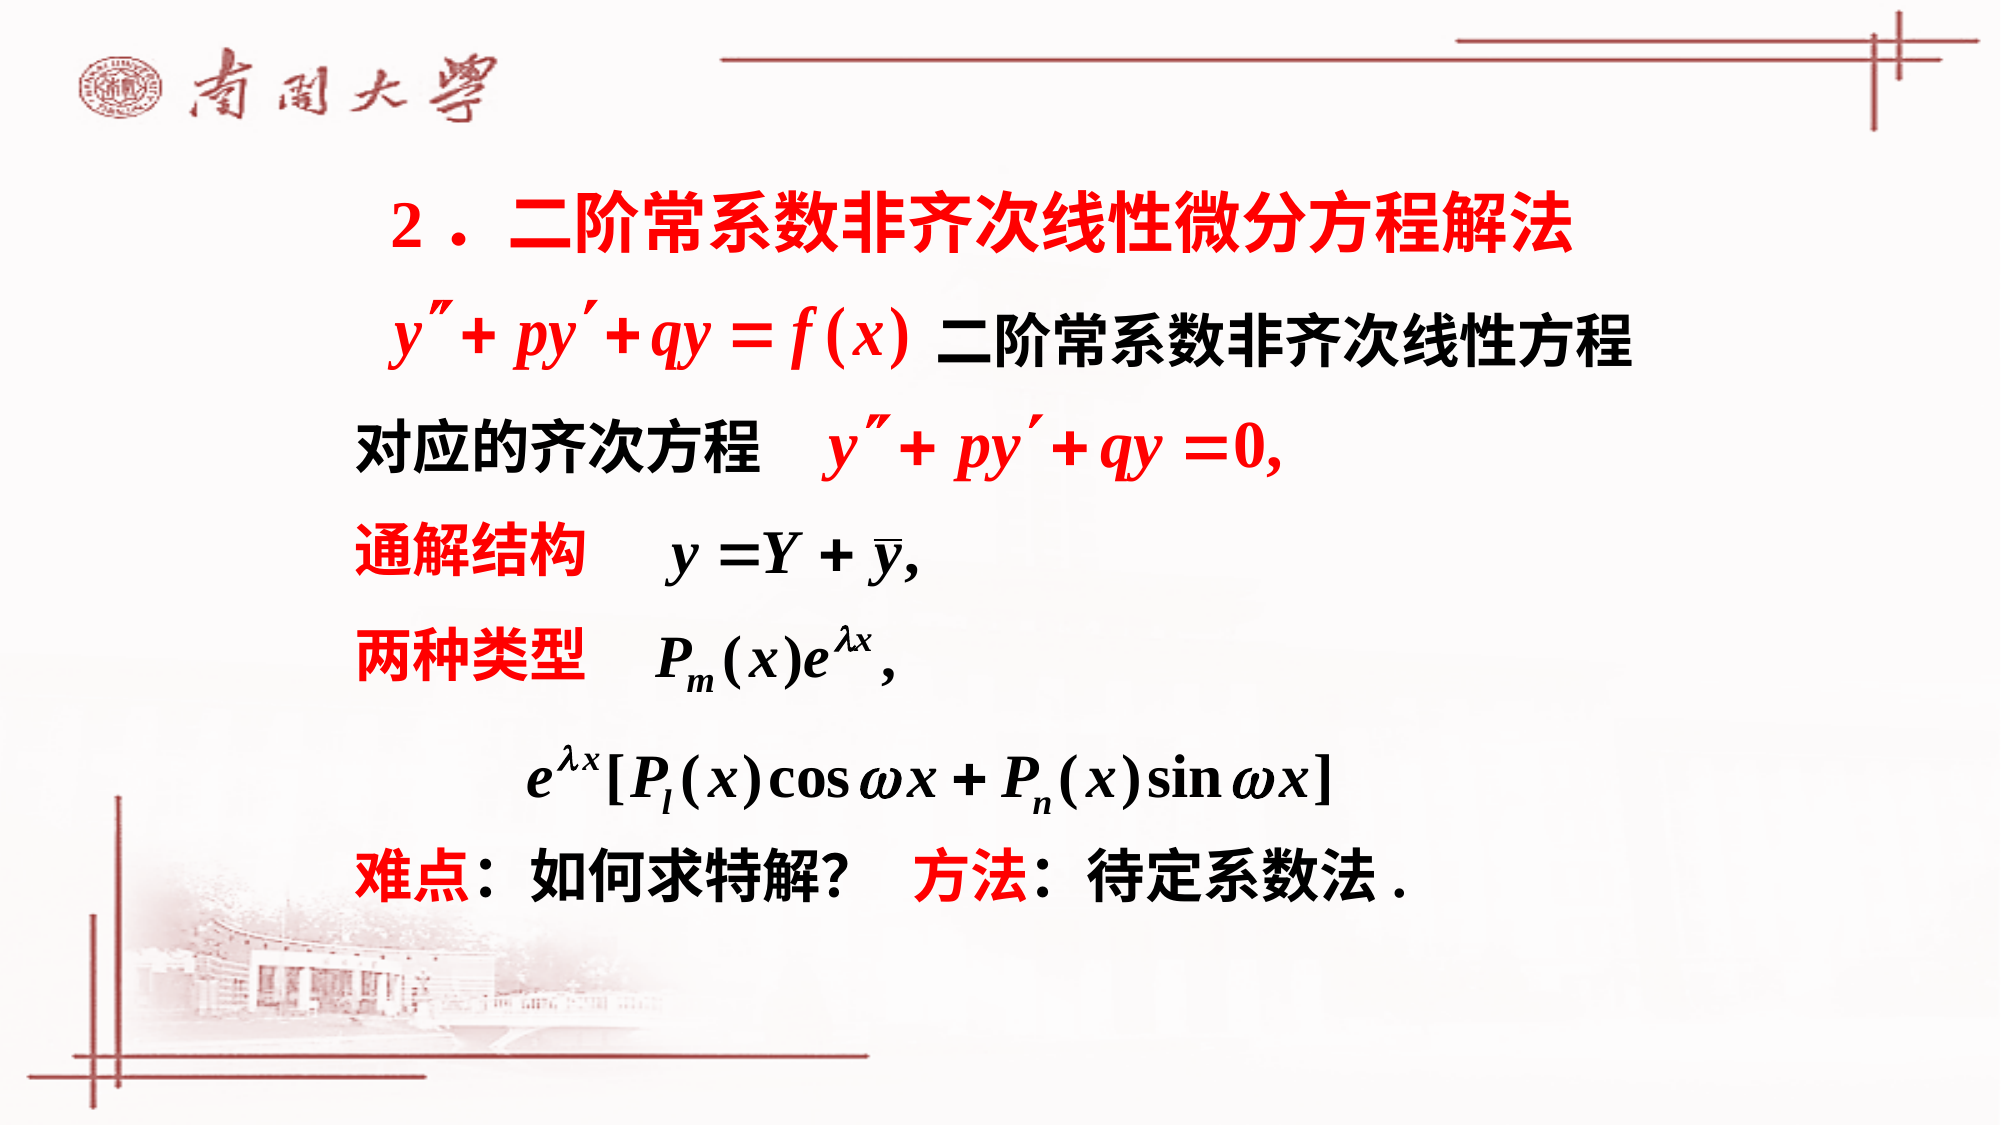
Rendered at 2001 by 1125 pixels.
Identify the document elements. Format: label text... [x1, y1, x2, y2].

text_box 对应的齐次方程 [339, 410, 786, 489]
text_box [660, 525, 924, 593]
title 2．二阶常系数非齐次线性微分方程解法 [339, 162, 1590, 281]
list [517, 730, 1362, 829]
text_box 两种类型 [339, 619, 646, 697]
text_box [358, 291, 921, 385]
text_box 难点：如何求特解？ [339, 839, 897, 918]
text_box 二阶常系数非齐次线性方程 [924, 304, 1689, 383]
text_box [791, 406, 1296, 497]
text_box 通解结构 [339, 513, 690, 592]
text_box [649, 617, 898, 699]
text_box 方法：待定系数法. [897, 839, 1548, 918]
